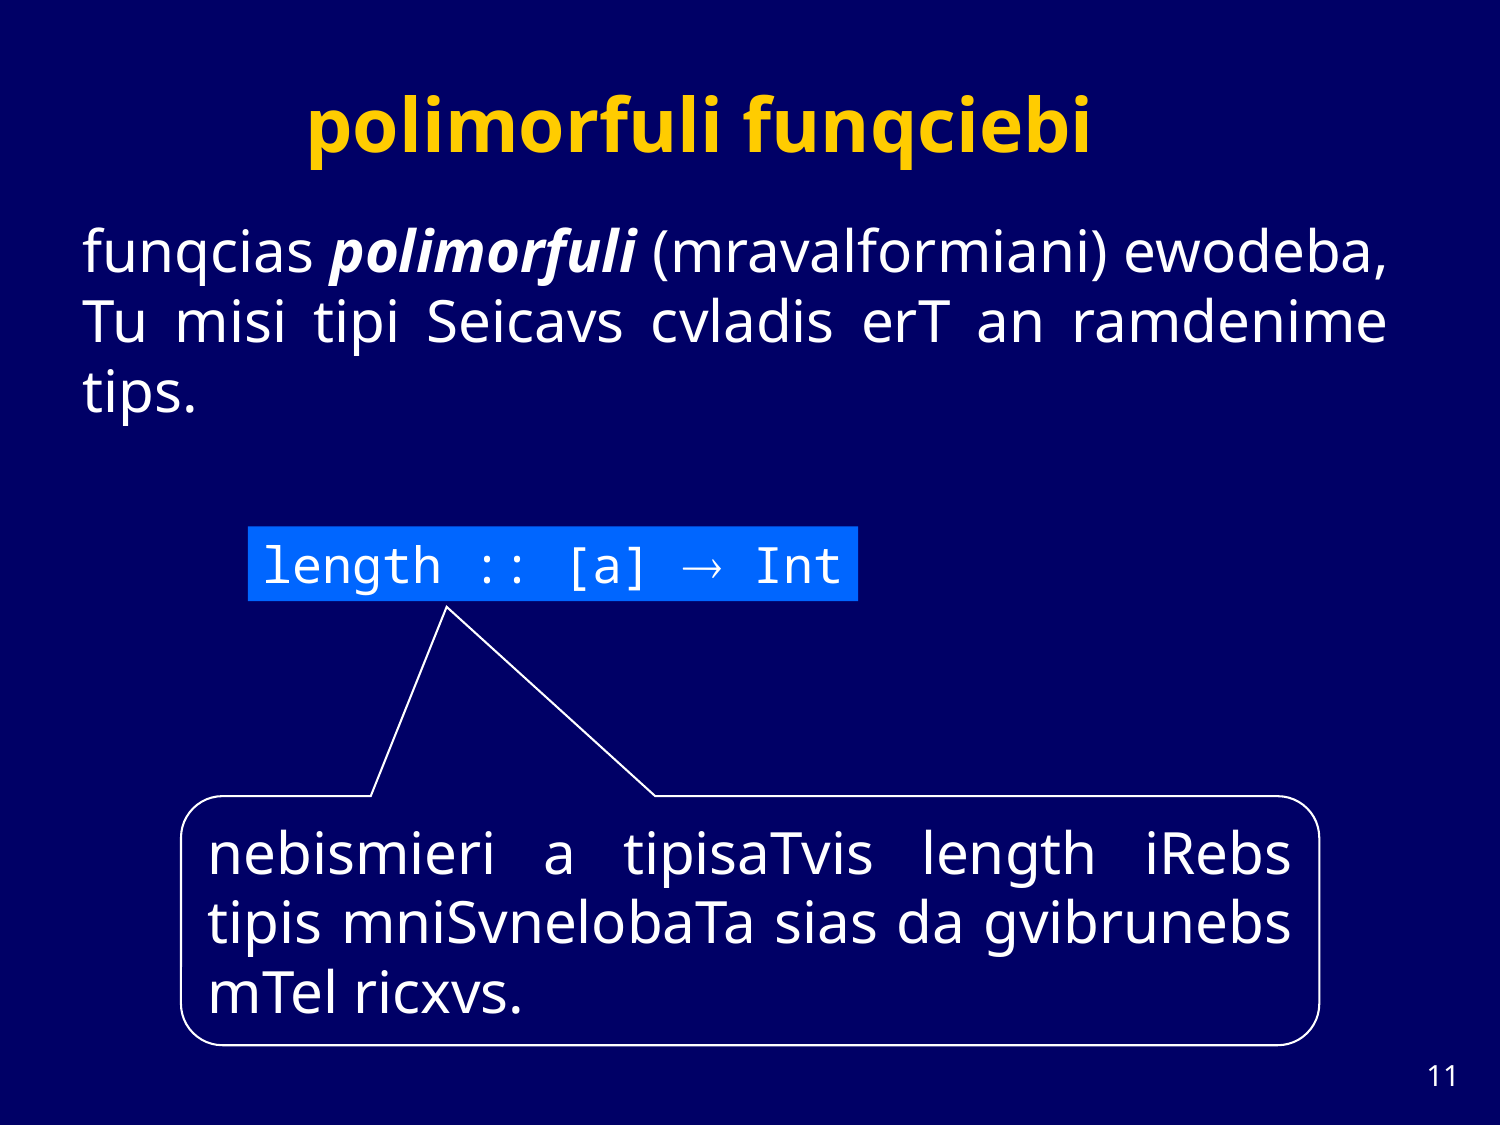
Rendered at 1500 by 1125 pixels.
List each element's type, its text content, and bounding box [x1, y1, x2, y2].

text_box funqcias polimorfuli (mravalformiani) ewodeba, Tu misi tipi Seicavs cvladis erT an ramdenime tips. [67, 206, 1405, 432]
slide_number 10 [1374, 1049, 1476, 1101]
text_box length :: [a]  Int [247, 526, 859, 602]
text_box nebismieri a tipisaTvis length iRebs tipis mniSvnelobaTa sias da gvibrunebs mTel ricxvs. [180, 606, 1320, 1046]
title polimorfuli funqciebi [62, 62, 1338, 176]
